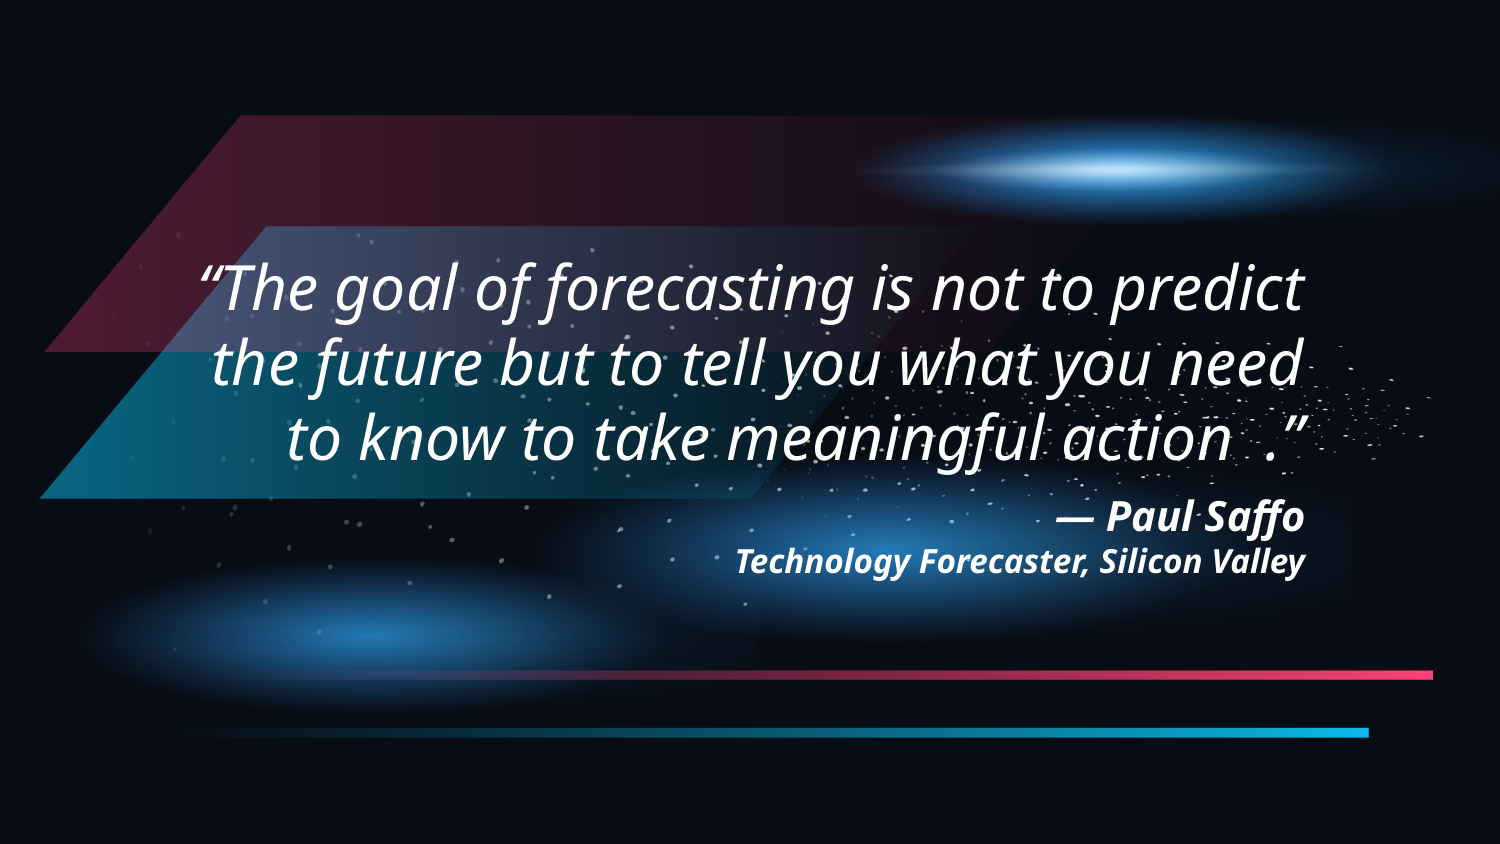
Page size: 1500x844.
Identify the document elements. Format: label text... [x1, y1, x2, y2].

picture [0, 76, 1500, 751]
subtitle “The goal of forecasting is not to predict the future but to tell you what you need to know to take meaningful action .” [179, 265, 1321, 455]
title — Paul Saffo Technology Forecaster, Silicon Valley [614, 492, 1321, 578]
